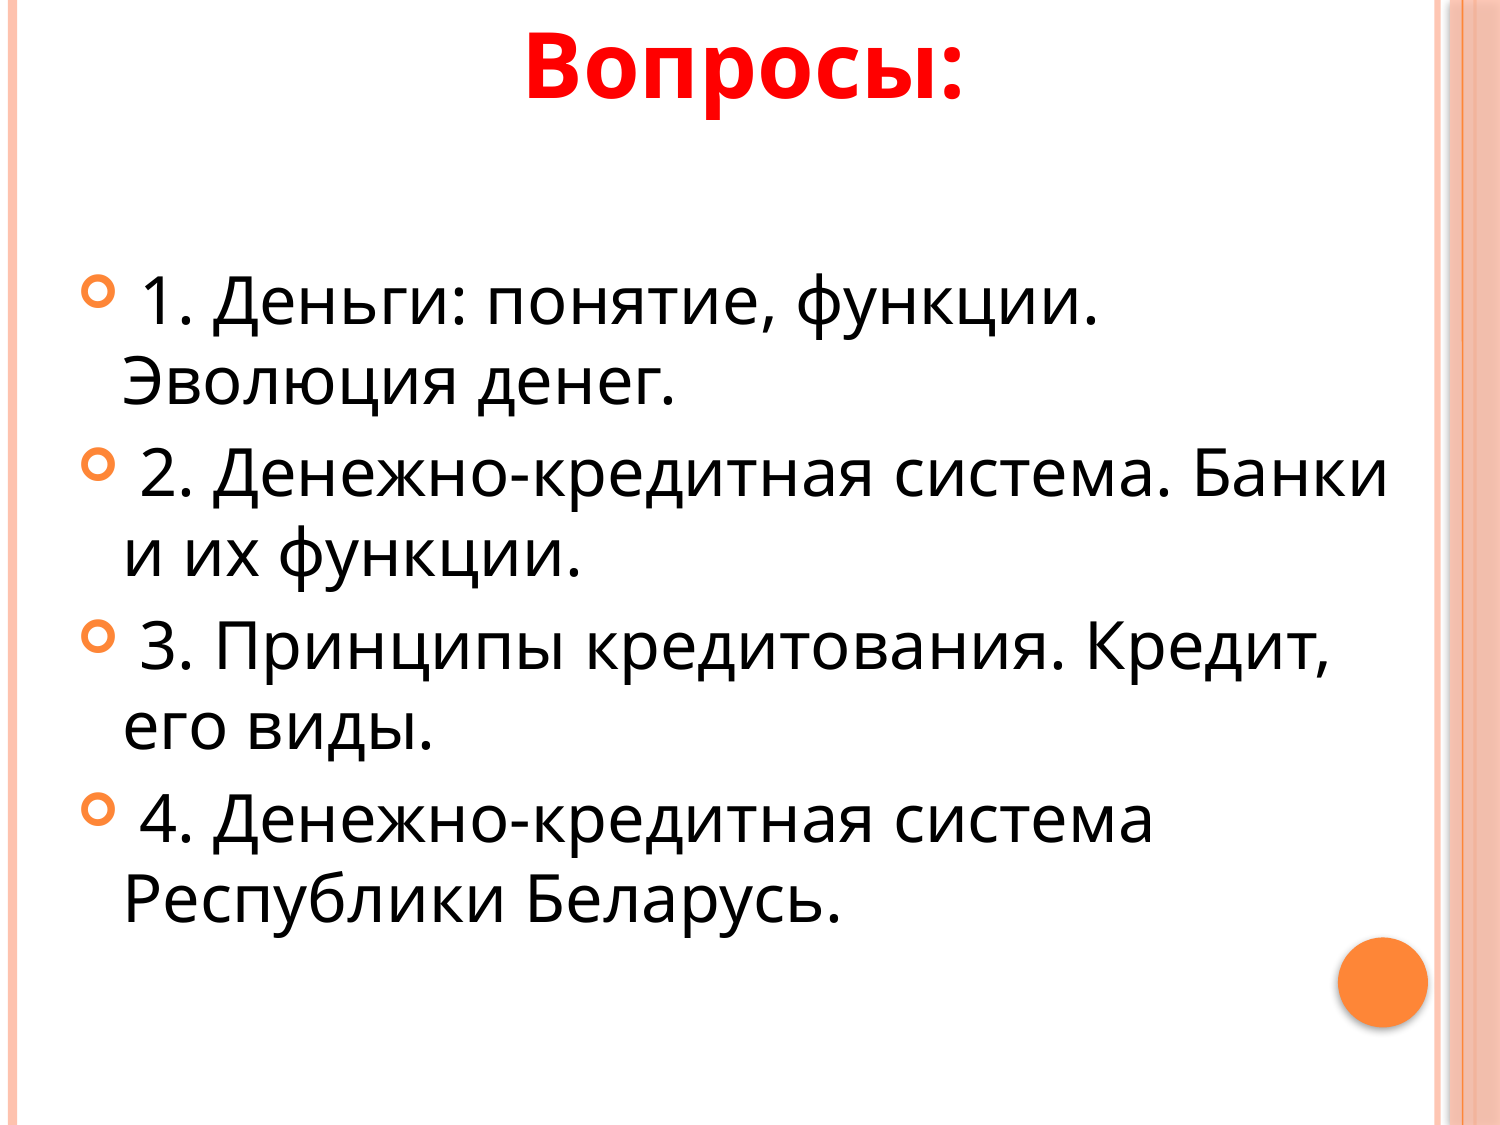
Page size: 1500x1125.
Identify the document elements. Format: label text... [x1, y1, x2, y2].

list 1. Деньги: понятие, функции. Эволюция денег. 2. Денежно-кредитная система. Банки и их функции. 3. Принципы кредитования. Кредит, его виды. 4. Денежно-кредитная система Республики Беларусь. [62, 300, 1438, 1125]
text_box Вопросы: [37, 0, 1450, 300]
